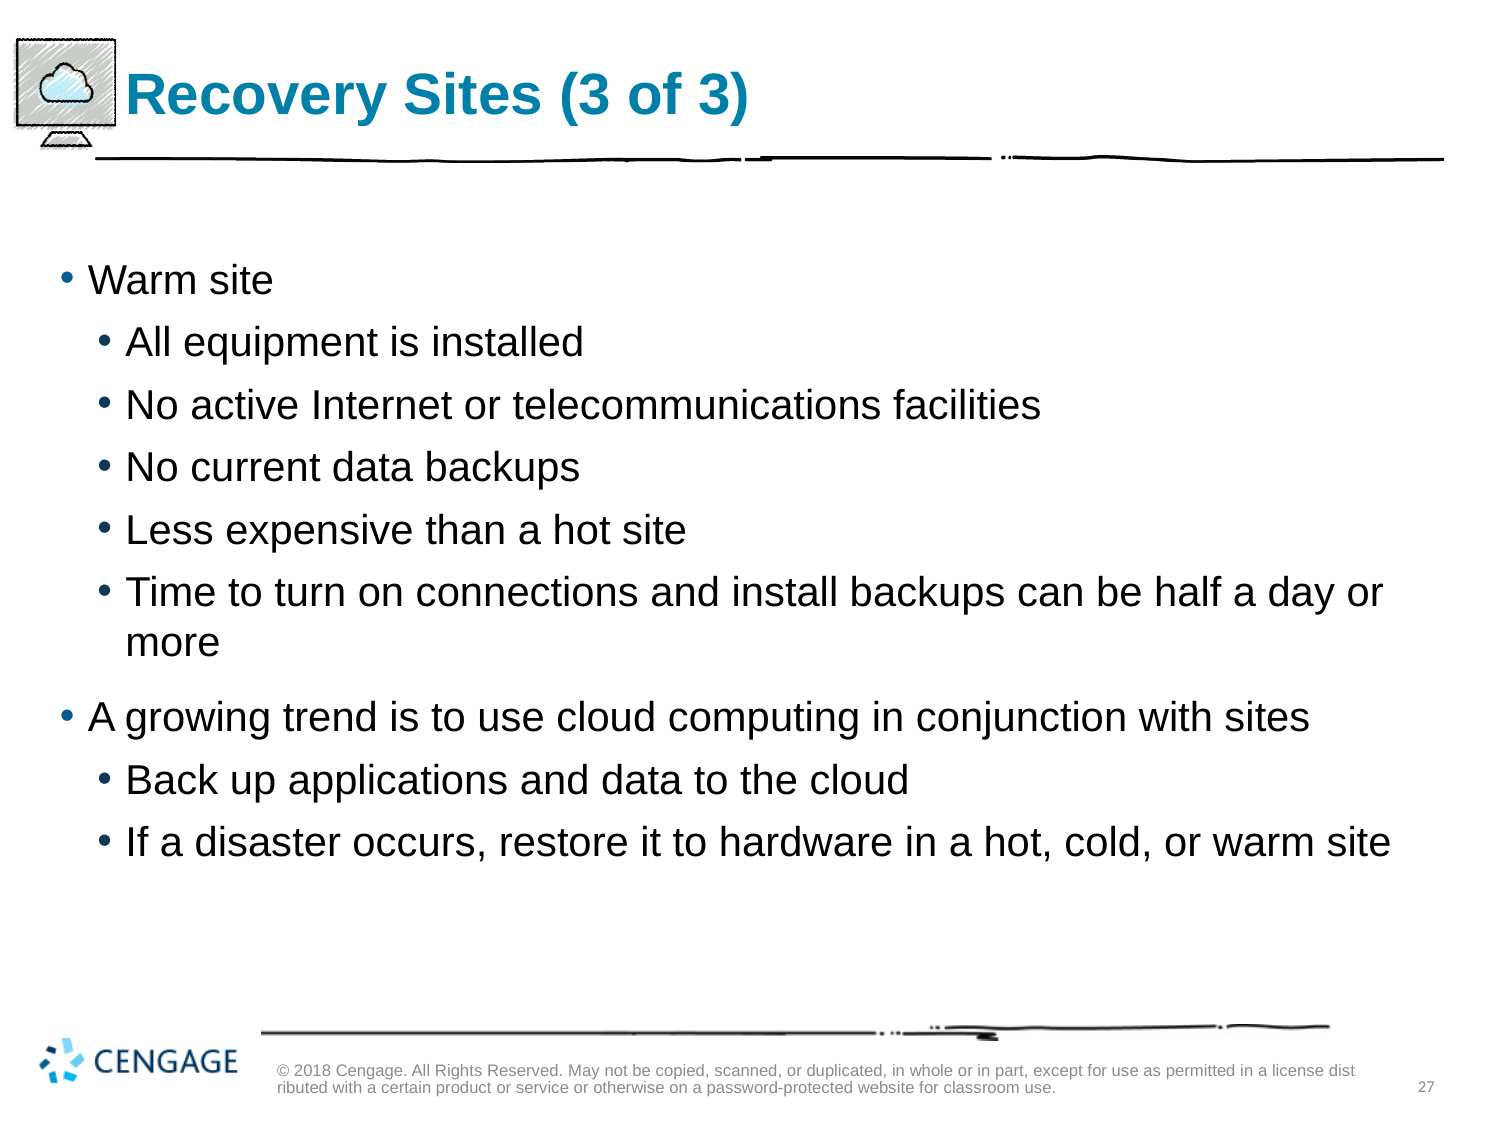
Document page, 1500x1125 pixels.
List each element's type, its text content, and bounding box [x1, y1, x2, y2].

picture [261, 1024, 1331, 1041]
footer © 2018 Cengage. All Rights Reserved. May not be copied, scanned, or duplicated, in whole or in part, except for use as permitted in a license distributed with a certain product or service or otherwise on a password-protected website for classroom use. [262, 1050, 1375, 1091]
list Warm site All equipment is installed No active Internet or telecommunications facilities No current data backups Less expensive than a hot site Time to turn on connections and install backups can be half a day or more A growing trend is to use cloud computing in conjunction with sites Back up applications and data to the cloud If a disaster occurs, restore it to hardware in a hot, cold, or warm site [59, 252, 1441, 871]
picture [95, 155, 1444, 163]
title Recovery Sites (3 of 3) [125, 55, 1442, 127]
picture [19, 1024, 250, 1096]
picture [13, 36, 117, 151]
